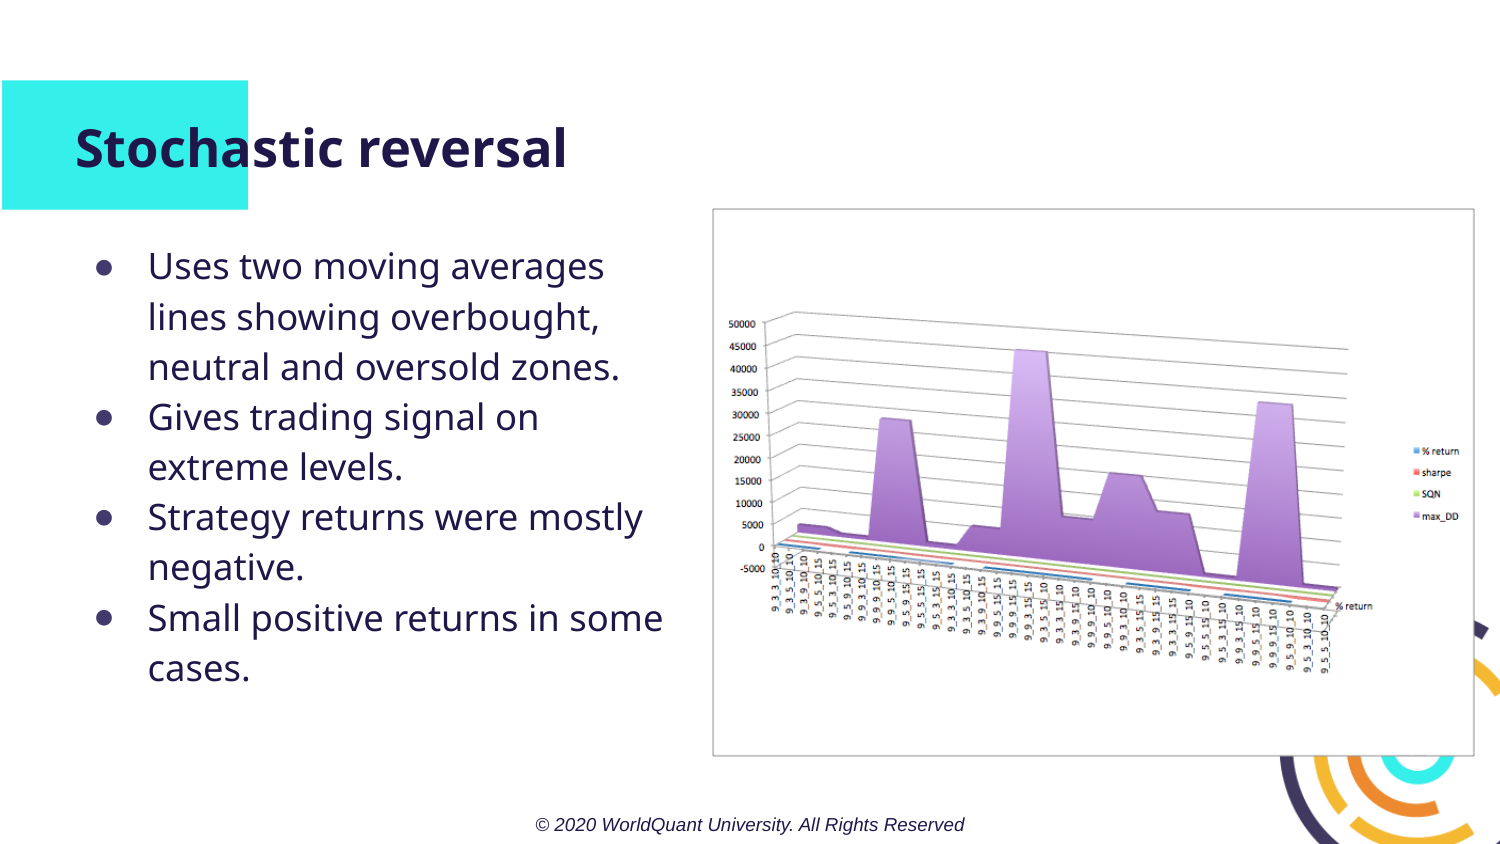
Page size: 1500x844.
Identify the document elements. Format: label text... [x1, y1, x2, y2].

slide_number 12 [1387, 757, 1438, 768]
list Uses two moving averages lines showing overbought, neutral and oversold zones. Gives trading signal on extreme levels. Strategy returns were mostly negative. Small positive returns in some cases. [59, 221, 689, 708]
title Stochastic reversal [59, 99, 1459, 195]
picture [0, 0, 1500, 844]
